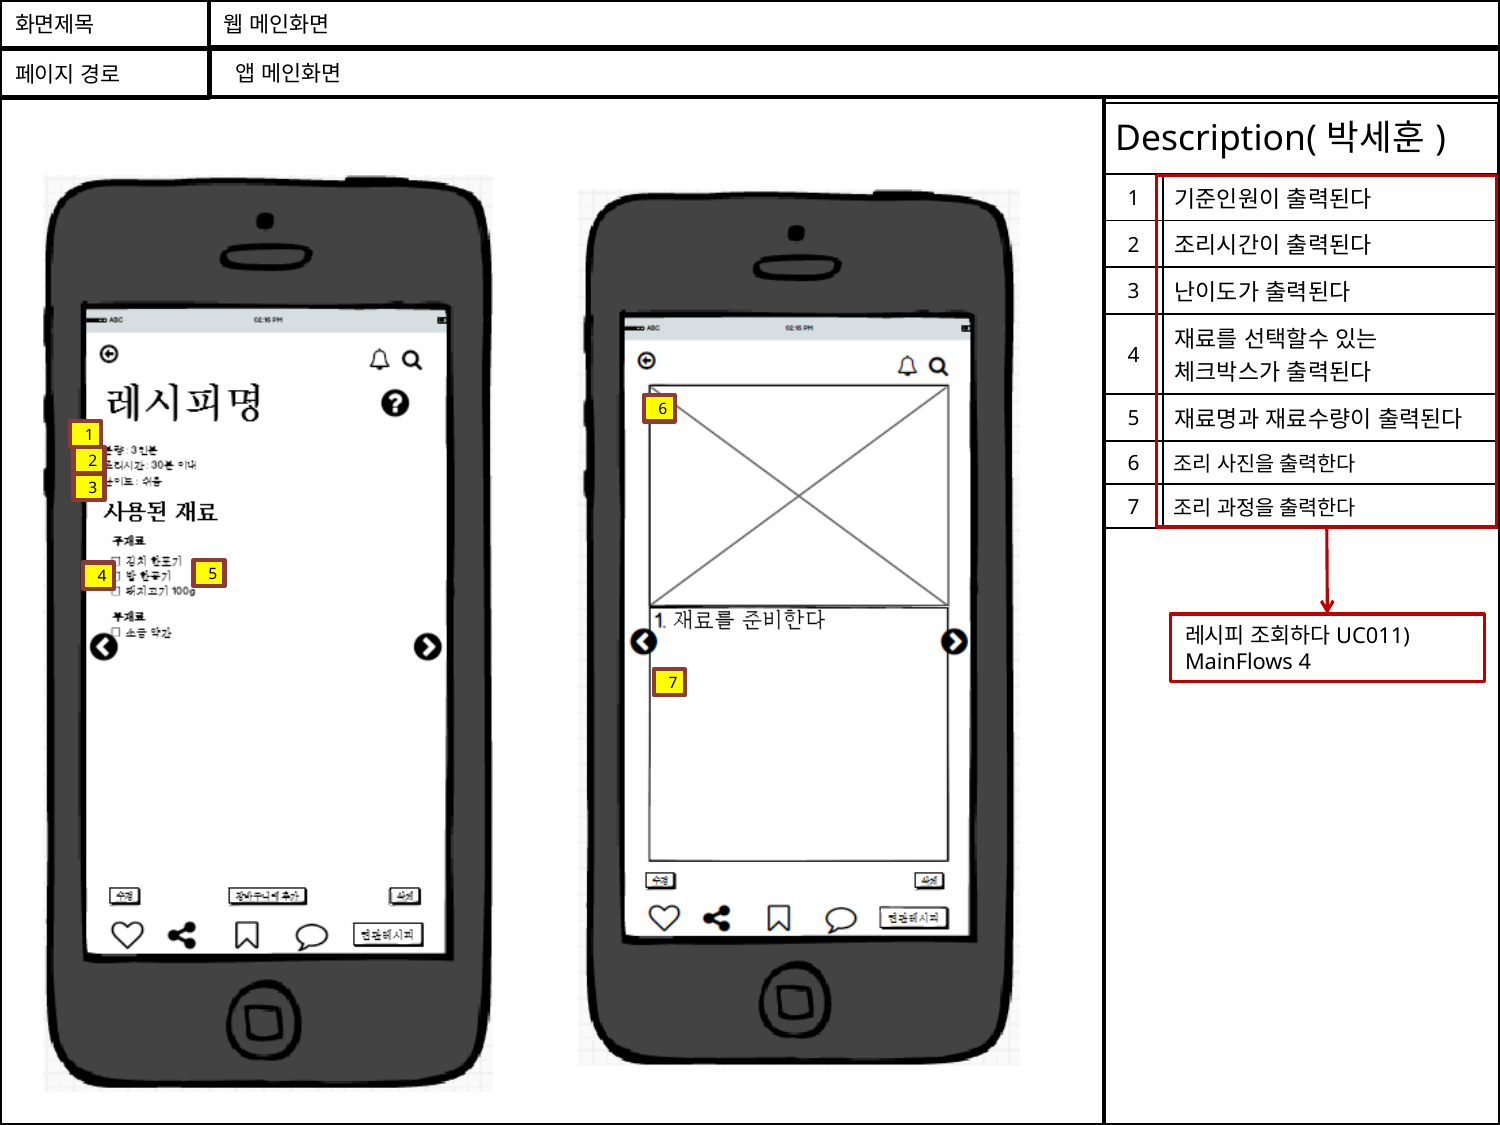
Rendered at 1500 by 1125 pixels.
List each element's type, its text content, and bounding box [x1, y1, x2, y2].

text_box 페이지 경로 [0, 47, 207, 95]
table_cell 3 [1105, 268, 1155, 313]
table_header Description(박세훈) [1105, 104, 1497, 173]
table_cell 2 [1105, 221, 1155, 266]
picture [43, 174, 493, 1092]
text_box 레시피 조회하다UC011) MainFlows 4 [1170, 613, 1485, 682]
text_box [1106, 99, 1500, 1125]
text_box 화면제목 [0, 0, 207, 47]
table_cell 5 [1105, 395, 1155, 440]
table_cell 6 [1105, 442, 1155, 483]
table_cell 4 [1105, 315, 1155, 393]
text_box [1155, 173, 1499, 529]
text_box [0, 95, 1106, 1125]
text_box 웹 메인화면 [207, 0, 1500, 47]
picture [577, 188, 1021, 1067]
table_cell 7 [1105, 485, 1155, 527]
text_box 앱 메인화면 [207, 47, 1500, 99]
table_cell 1 [1105, 175, 1155, 220]
